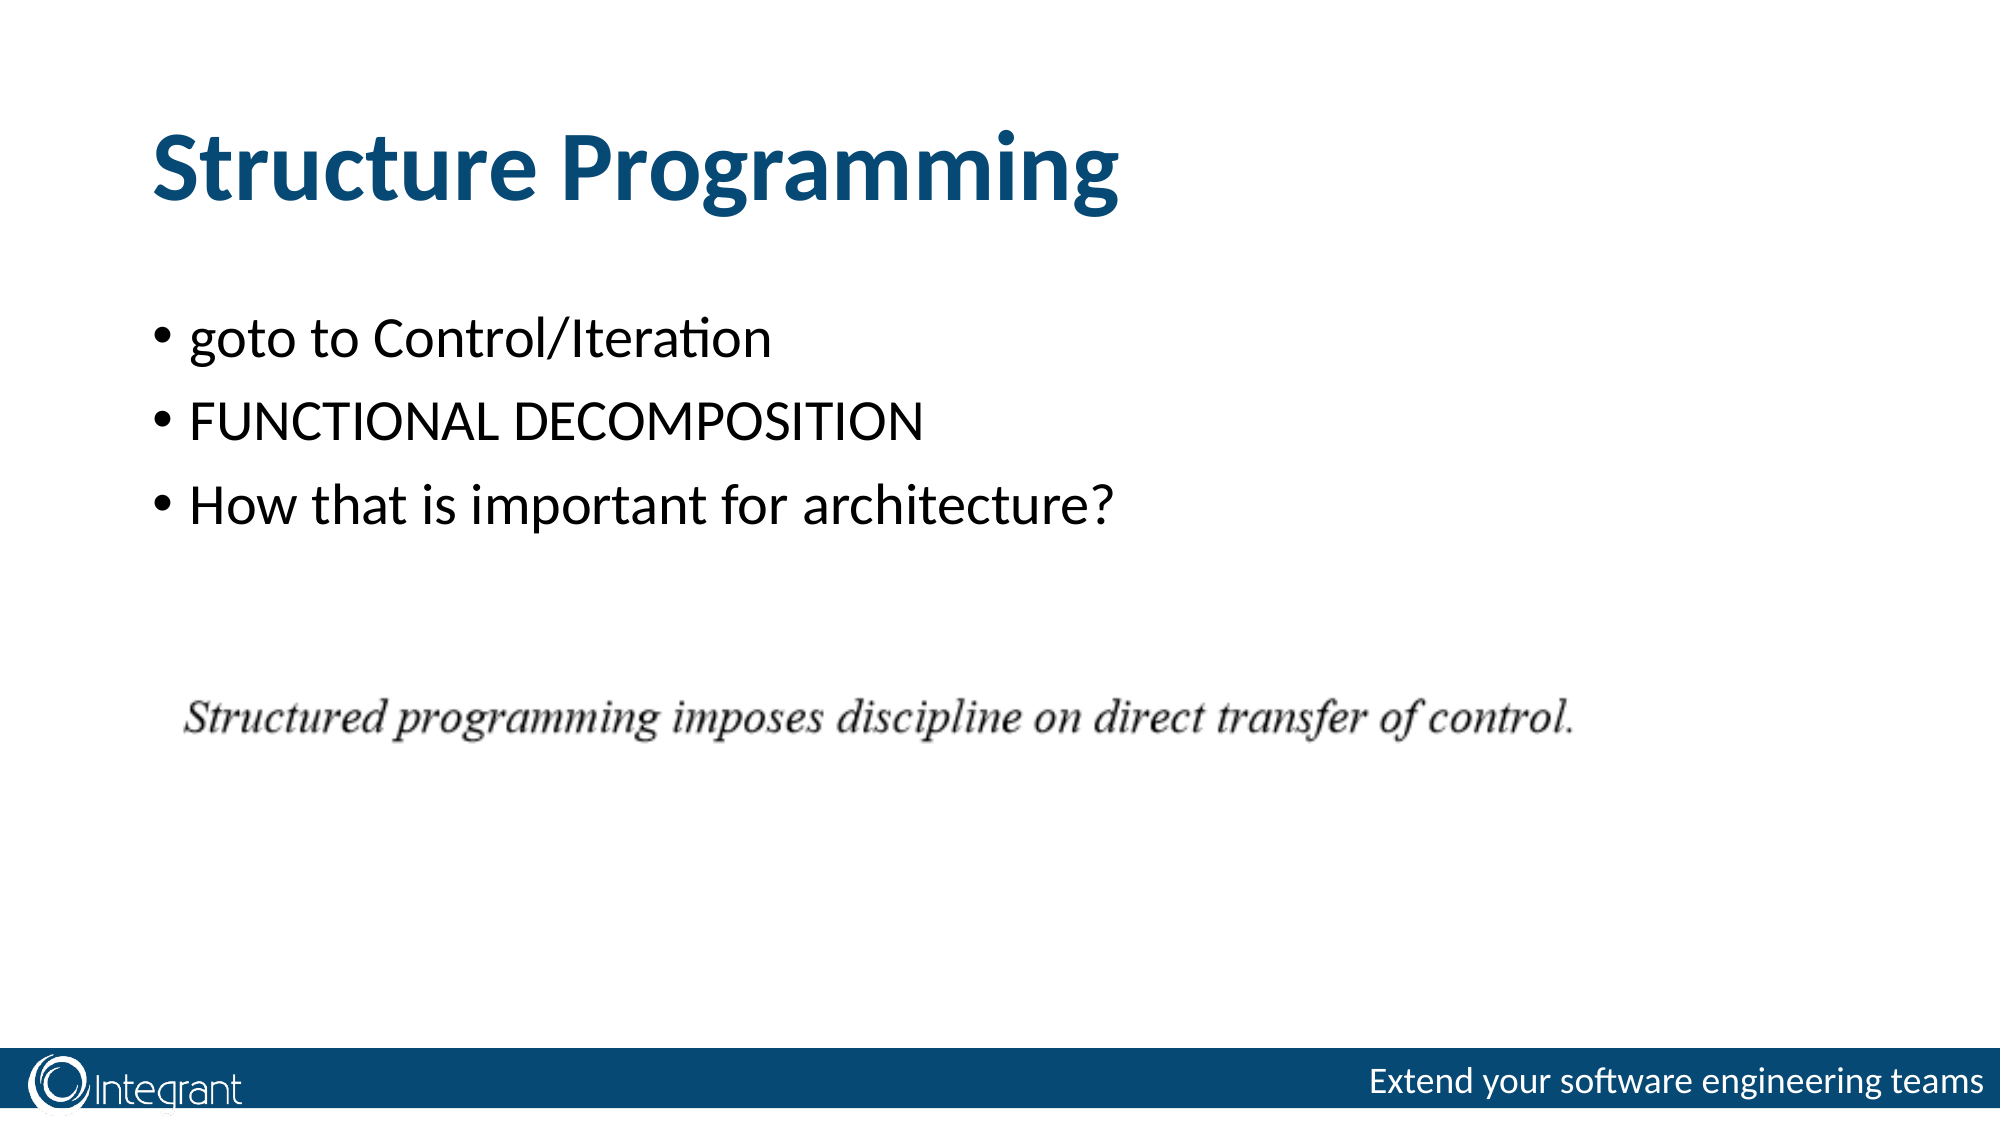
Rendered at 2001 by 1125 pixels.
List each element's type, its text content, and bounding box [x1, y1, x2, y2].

picture [28, 1054, 242, 1116]
picture [137, 656, 1605, 771]
list goto to Control/Iteration FUNCTIONAL DECOMPOSITION How that is important for architecture? [137, 299, 1863, 1014]
title Structure Programming [137, 59, 1863, 278]
